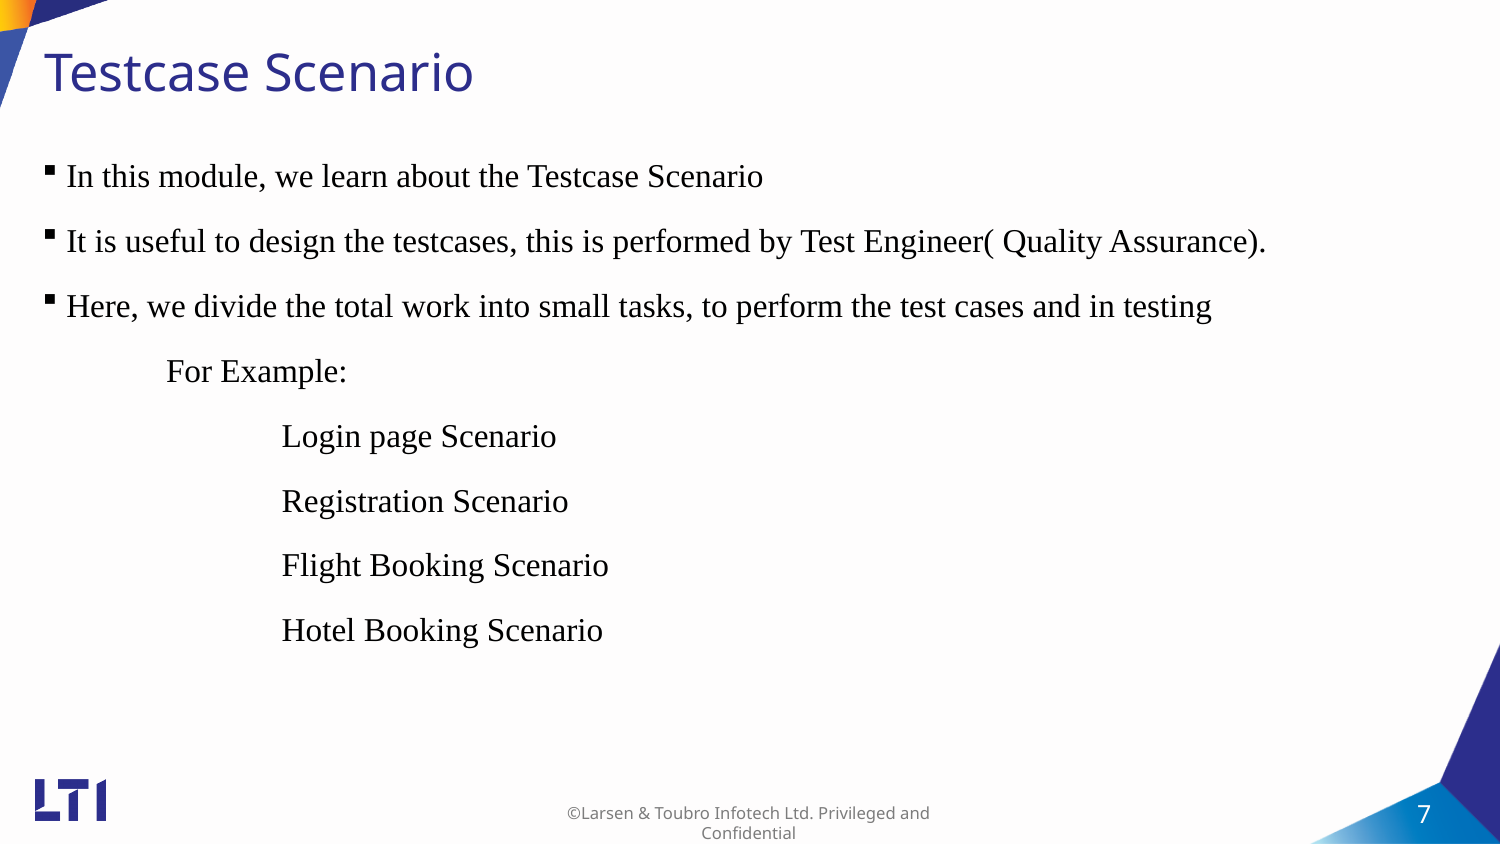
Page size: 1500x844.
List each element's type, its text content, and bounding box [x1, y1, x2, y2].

picture [35, 779, 106, 821]
list In this module, we learn about the Testcase Scenario It is useful to design the testcases, this is performed by Test Engineer( Quality Assurance). Here, we divide the total work into small tasks, to perform the test cases and in testing For Example: Login page Scenario Registration Scenario Flight Booking Scenario Hotel Booking Scenario [42, 154, 1456, 766]
picture [1288, 640, 1500, 844]
title Testcase Scenario [43, 38, 1362, 104]
picture [0, 0, 109, 110]
